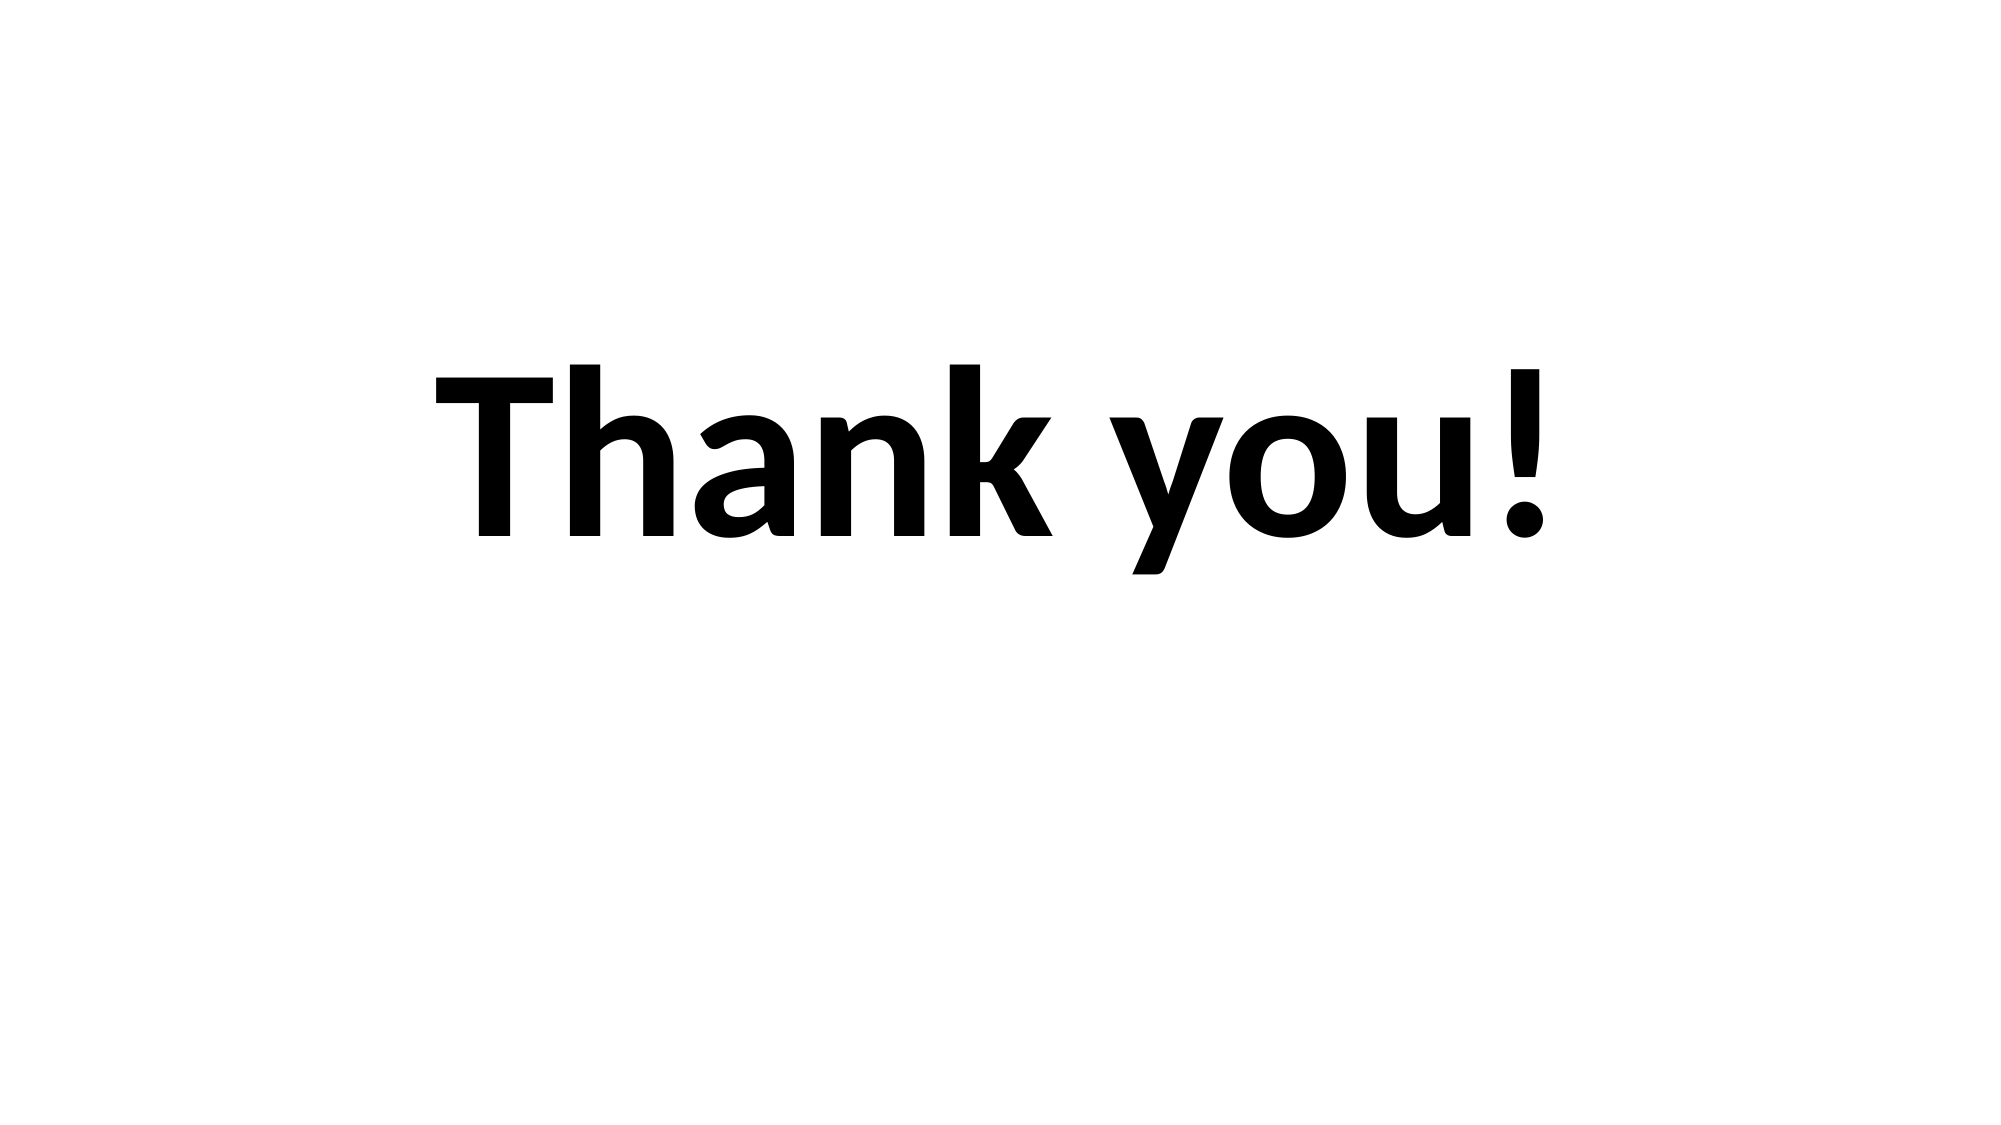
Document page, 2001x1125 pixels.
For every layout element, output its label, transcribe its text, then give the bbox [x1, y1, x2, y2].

subtitle Thank you! [386, 318, 1614, 650]
